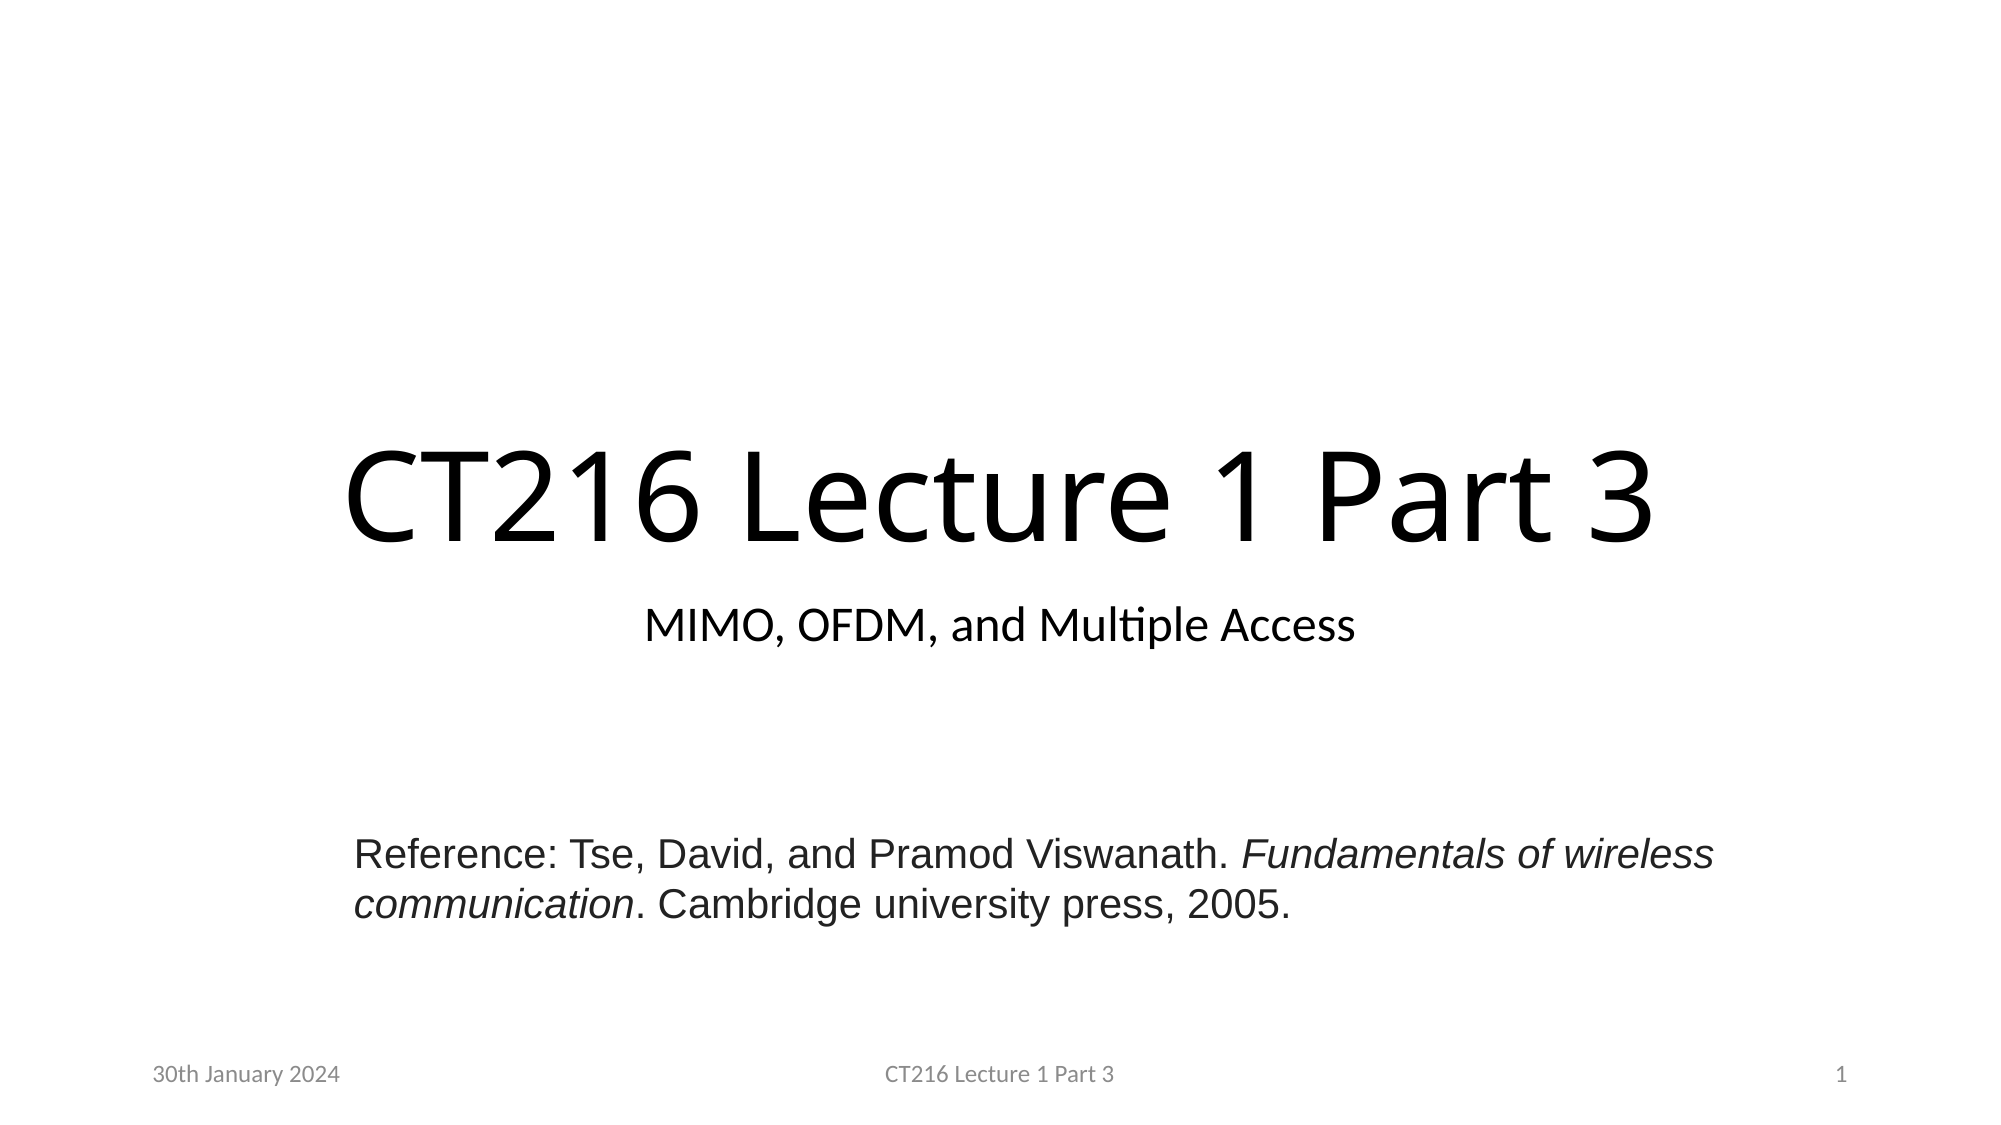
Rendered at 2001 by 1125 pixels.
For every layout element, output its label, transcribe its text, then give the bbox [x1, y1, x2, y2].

text_box Reference: Tse, David, and Pramod Viswanath. Fundamentals of wireless communication. Cambridge university press, 2005. [339, 819, 1785, 935]
footer CT216 Lecture 1 Part 3 [662, 1042, 1338, 1103]
subtitle MIMO, OFDM, and Multiple Access [249, 590, 1750, 863]
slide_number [137, 1042, 588, 1103]
title CT216 Lecture 1 Part 3 [249, 184, 1750, 576]
slide_number 1 [1412, 1042, 1863, 1103]
